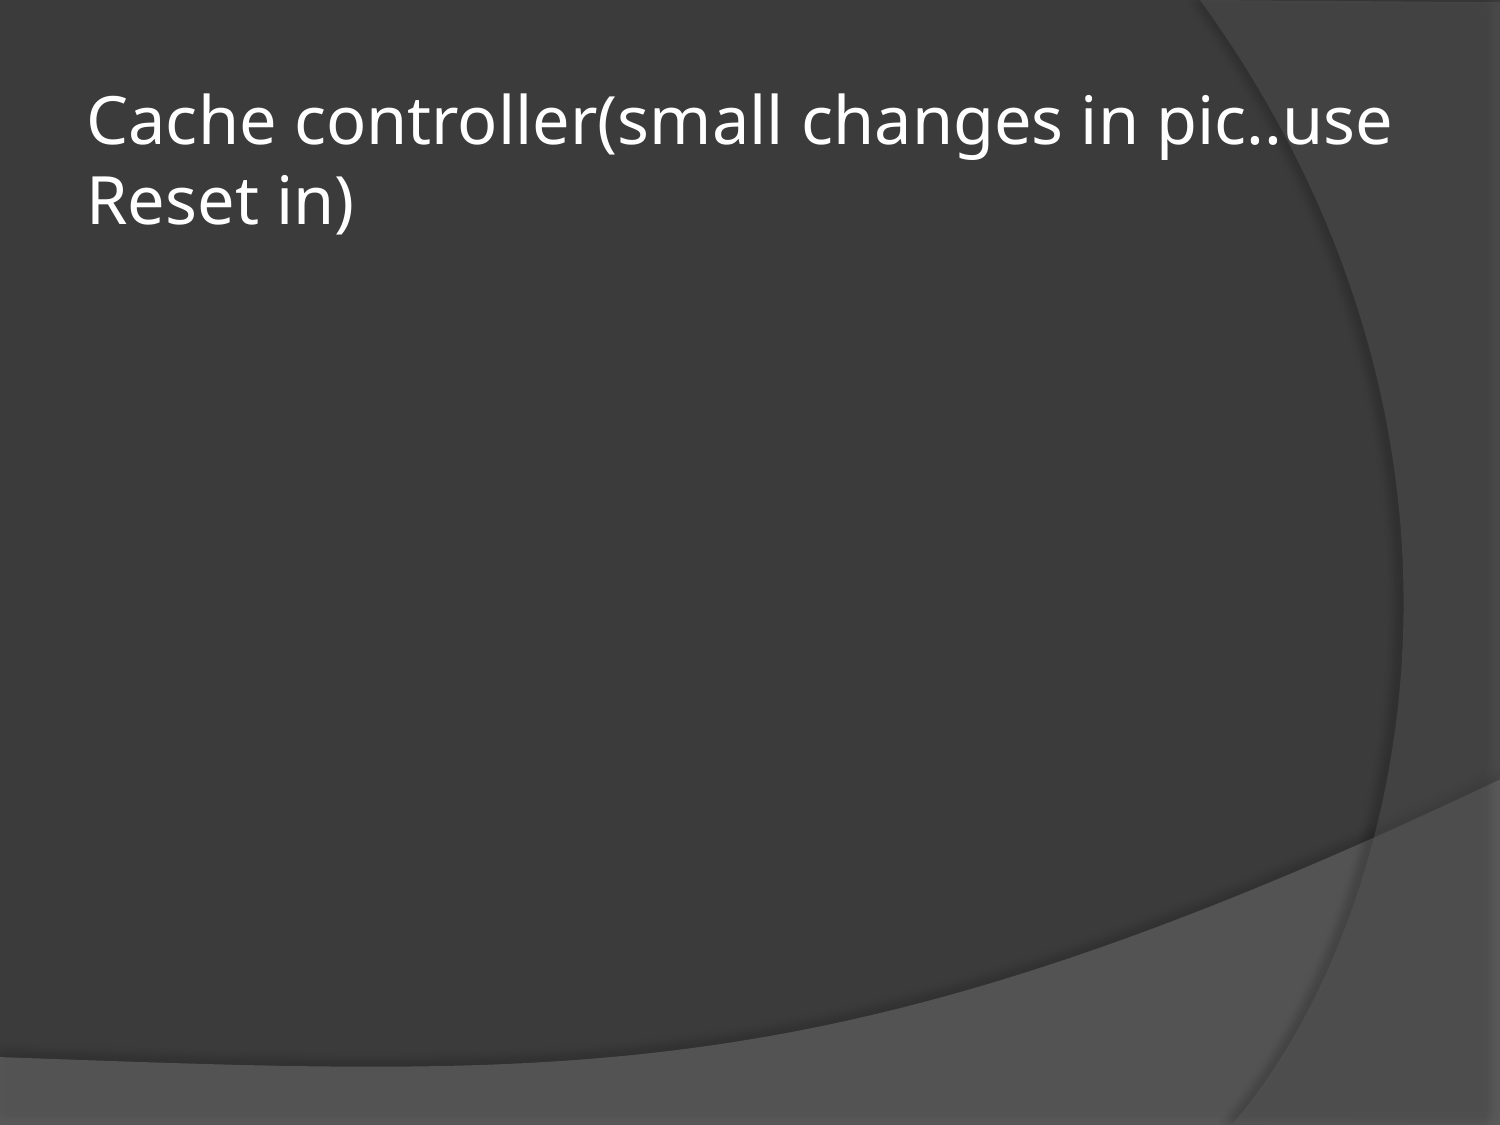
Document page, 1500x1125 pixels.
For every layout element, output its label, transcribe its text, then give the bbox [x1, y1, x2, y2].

title Cache controller(small changes in pic..use Reset in) [79, 116, 1475, 200]
